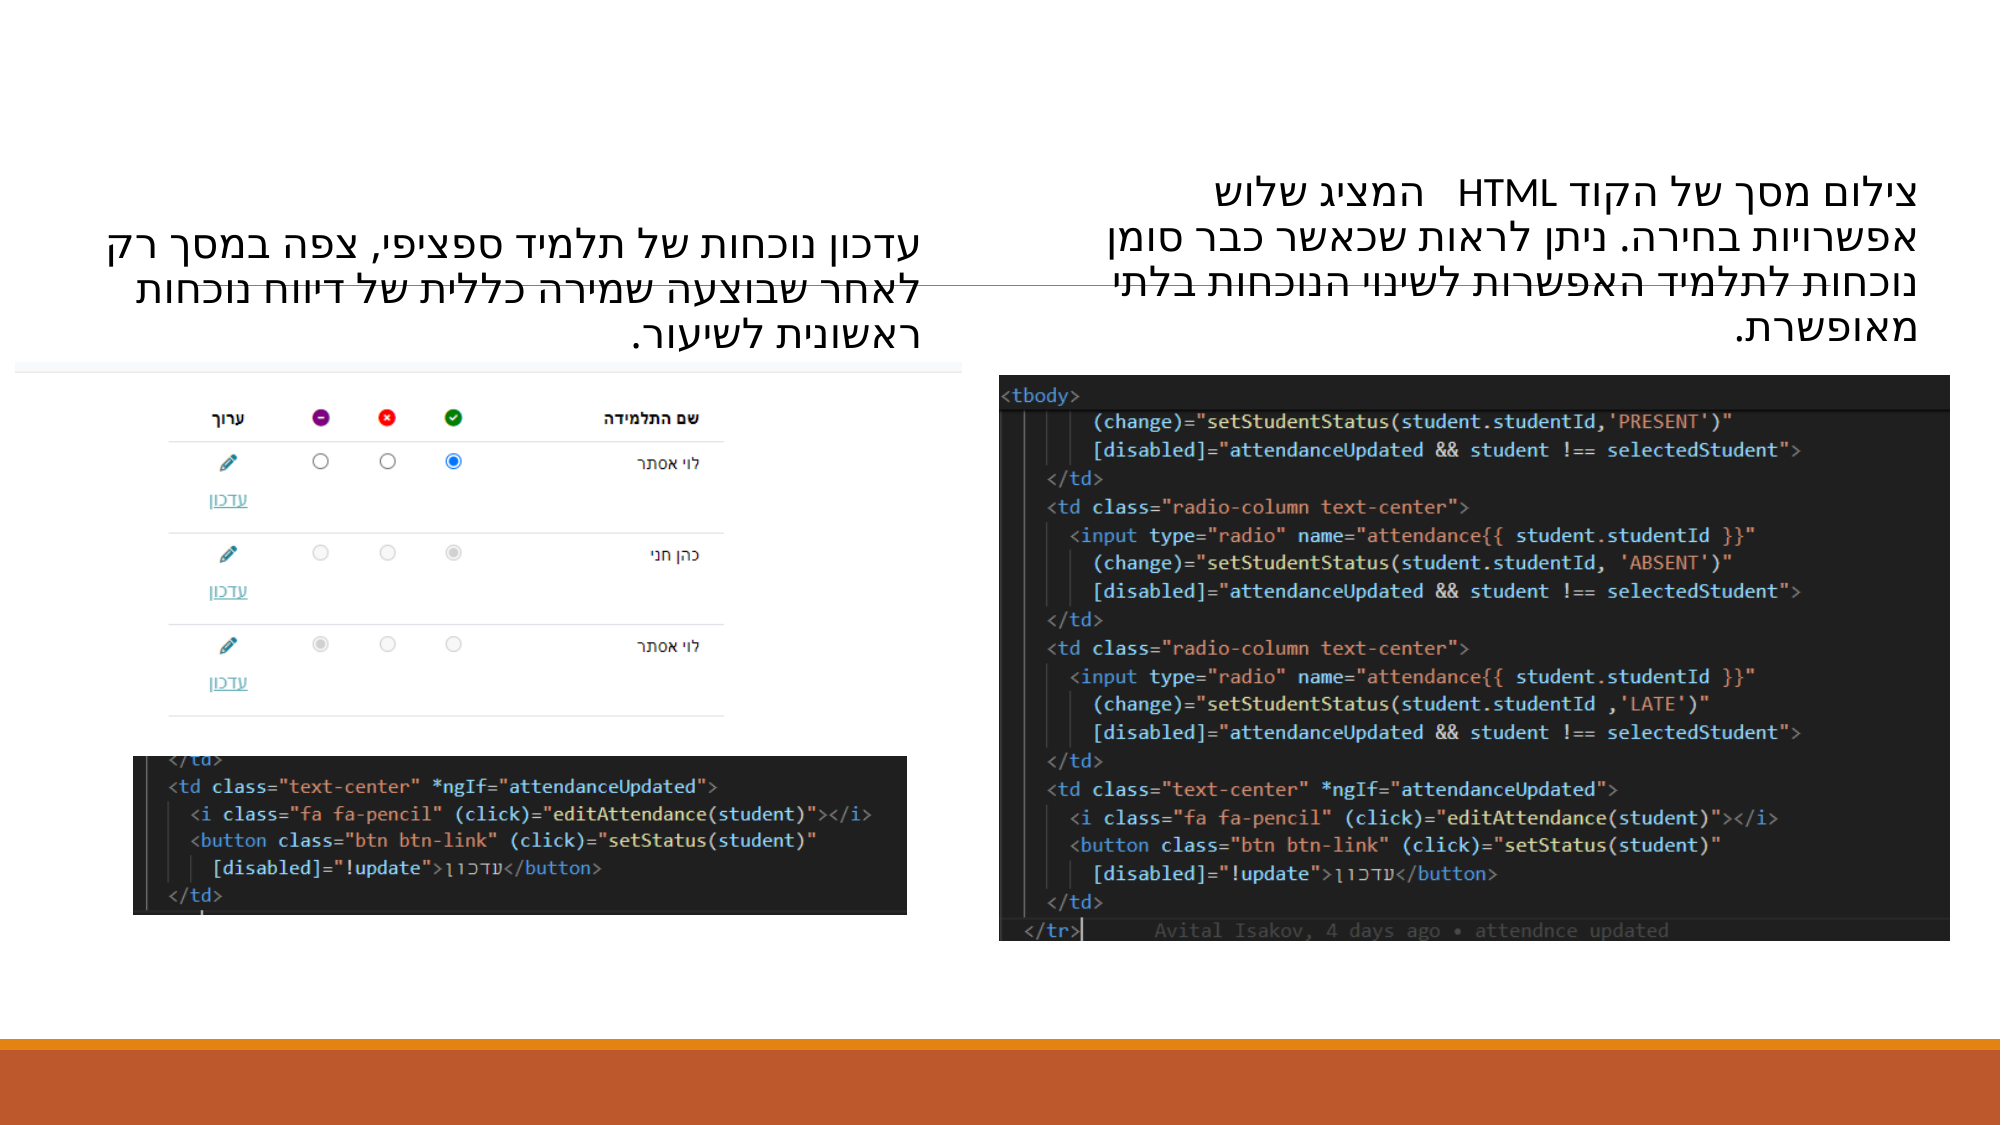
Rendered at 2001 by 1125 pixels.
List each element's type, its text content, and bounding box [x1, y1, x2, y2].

picture [999, 375, 1950, 942]
text_box עדכון נוכחות של תלמיד ספציפי, צפה במסך רק לאחר שבוצעה שמירה כללית של דיווח נוכחות ראשונית לשיעור. [70, 215, 938, 358]
picture [15, 361, 962, 915]
text_box צילום מסך של הקוד HTML המציג שלוש אפשרויות בחירה. ניתן לראות שכאשר כבר סומן נוכחות לתלמיד האפשרות לשינוי הנוכחות בלתי מאופשרת. [1082, 162, 1950, 358]
